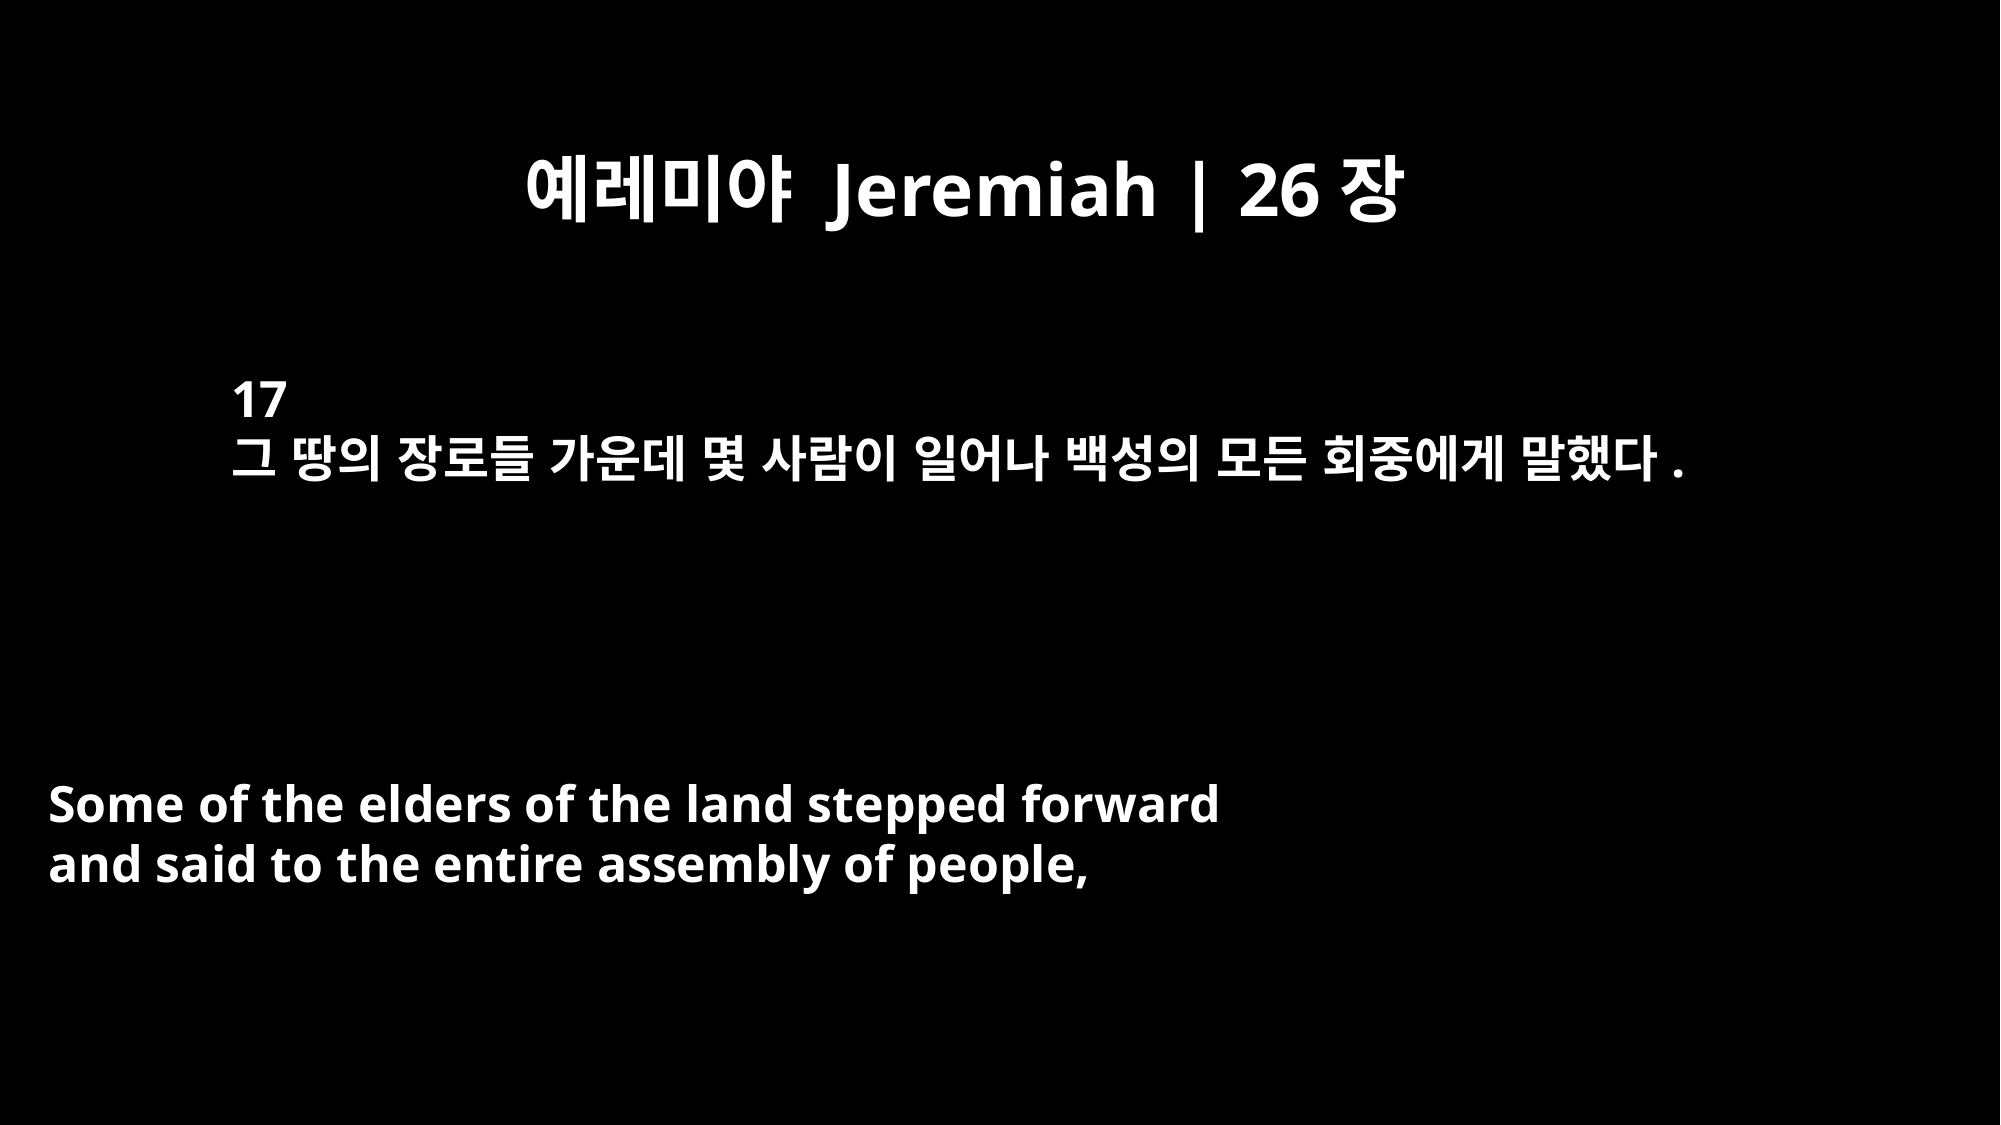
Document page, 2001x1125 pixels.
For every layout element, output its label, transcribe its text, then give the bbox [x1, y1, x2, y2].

text_box 예레미야 Jeremiah | 26장 [510, 136, 1422, 239]
text_box 17 그 땅의 장로들 가운데 몇 사람이 일어나 백성의 모든 회중에게 말했다. [216, 359, 1701, 495]
text_box Some of the elders of the land stepped forward and said to the entire assembly of people, [33, 764, 1237, 900]
